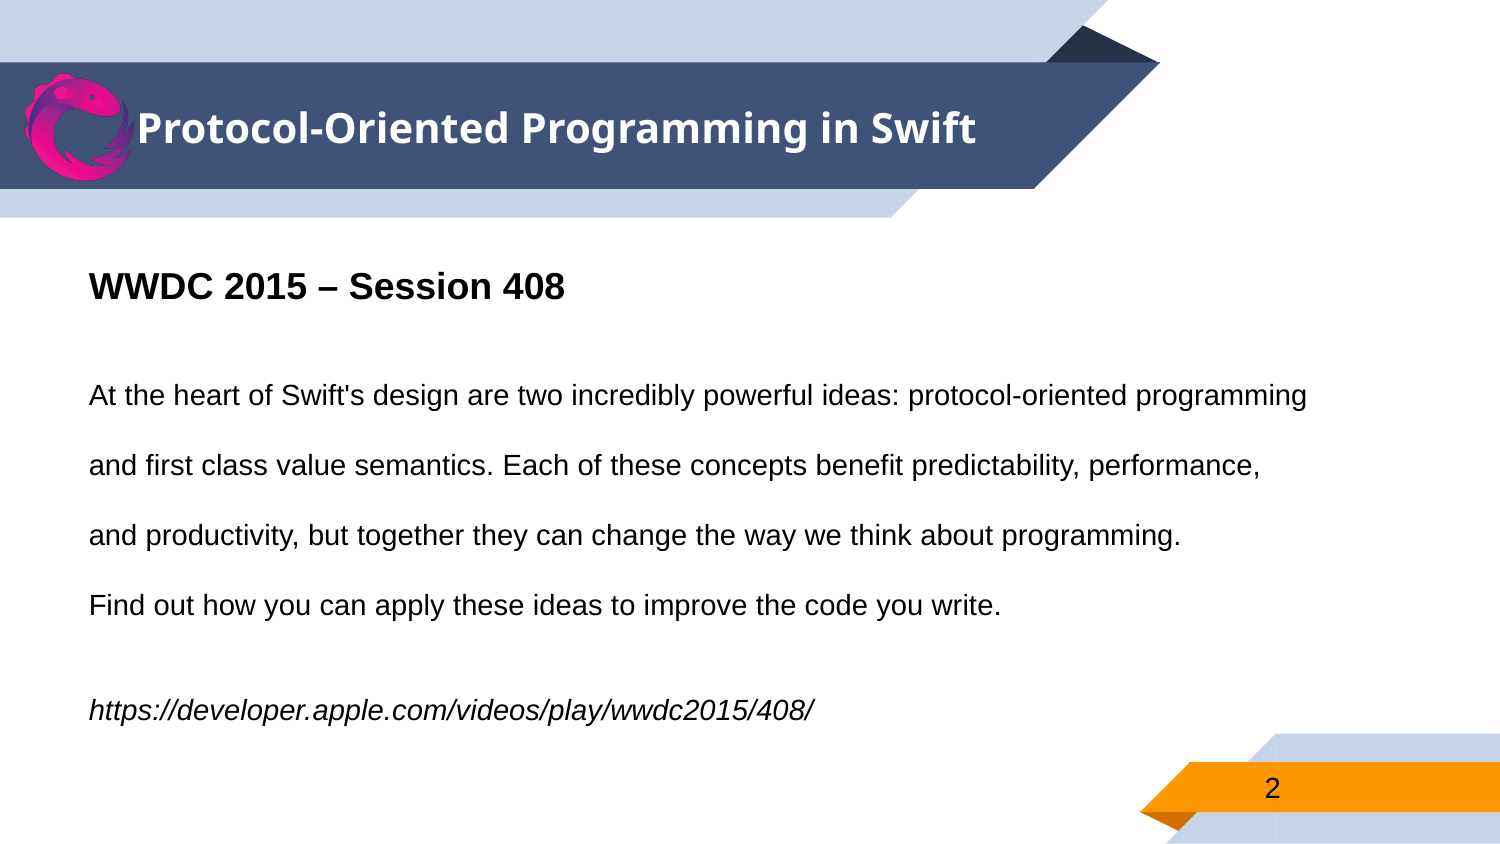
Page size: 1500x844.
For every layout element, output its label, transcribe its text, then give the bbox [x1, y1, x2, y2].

text_box WWDC 2015 – Session 408 At the heart of Swift's design are two incredibly powerful ideas: protocol-oriented programming and first class value semantics. Each of these concepts benefit predictability, performance, and productivity, but together they can change the way we think about programming. Find out how you can apply these ideas to improve the code you write. https://developer.apple.com/videos/play/wwdc2015/408/ [73, 254, 1333, 734]
picture [24, 72, 134, 182]
slide_number 2 [1249, 760, 1494, 813]
title Protocol-Oriented Programming in Swift [121, 64, 1144, 190]
